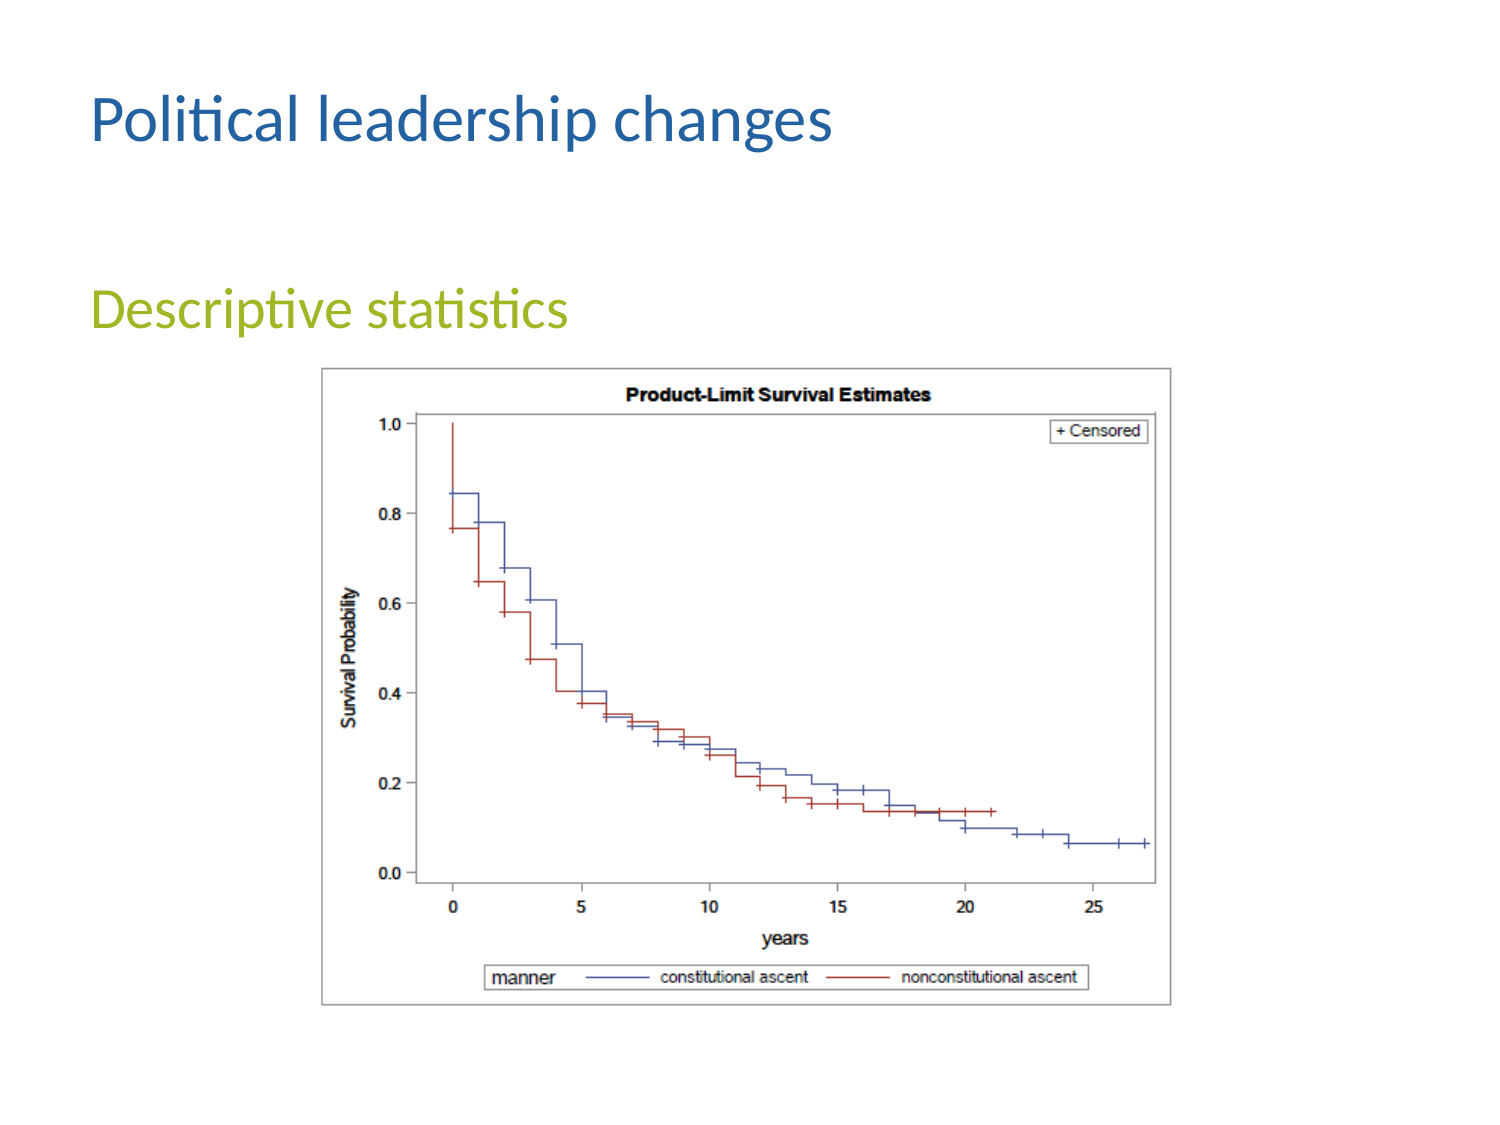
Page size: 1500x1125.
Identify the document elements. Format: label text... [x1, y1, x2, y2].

list Descriptive statistics [75, 262, 1425, 350]
title Political leadership changes [75, 62, 1425, 163]
picture [212, 362, 1276, 1018]
